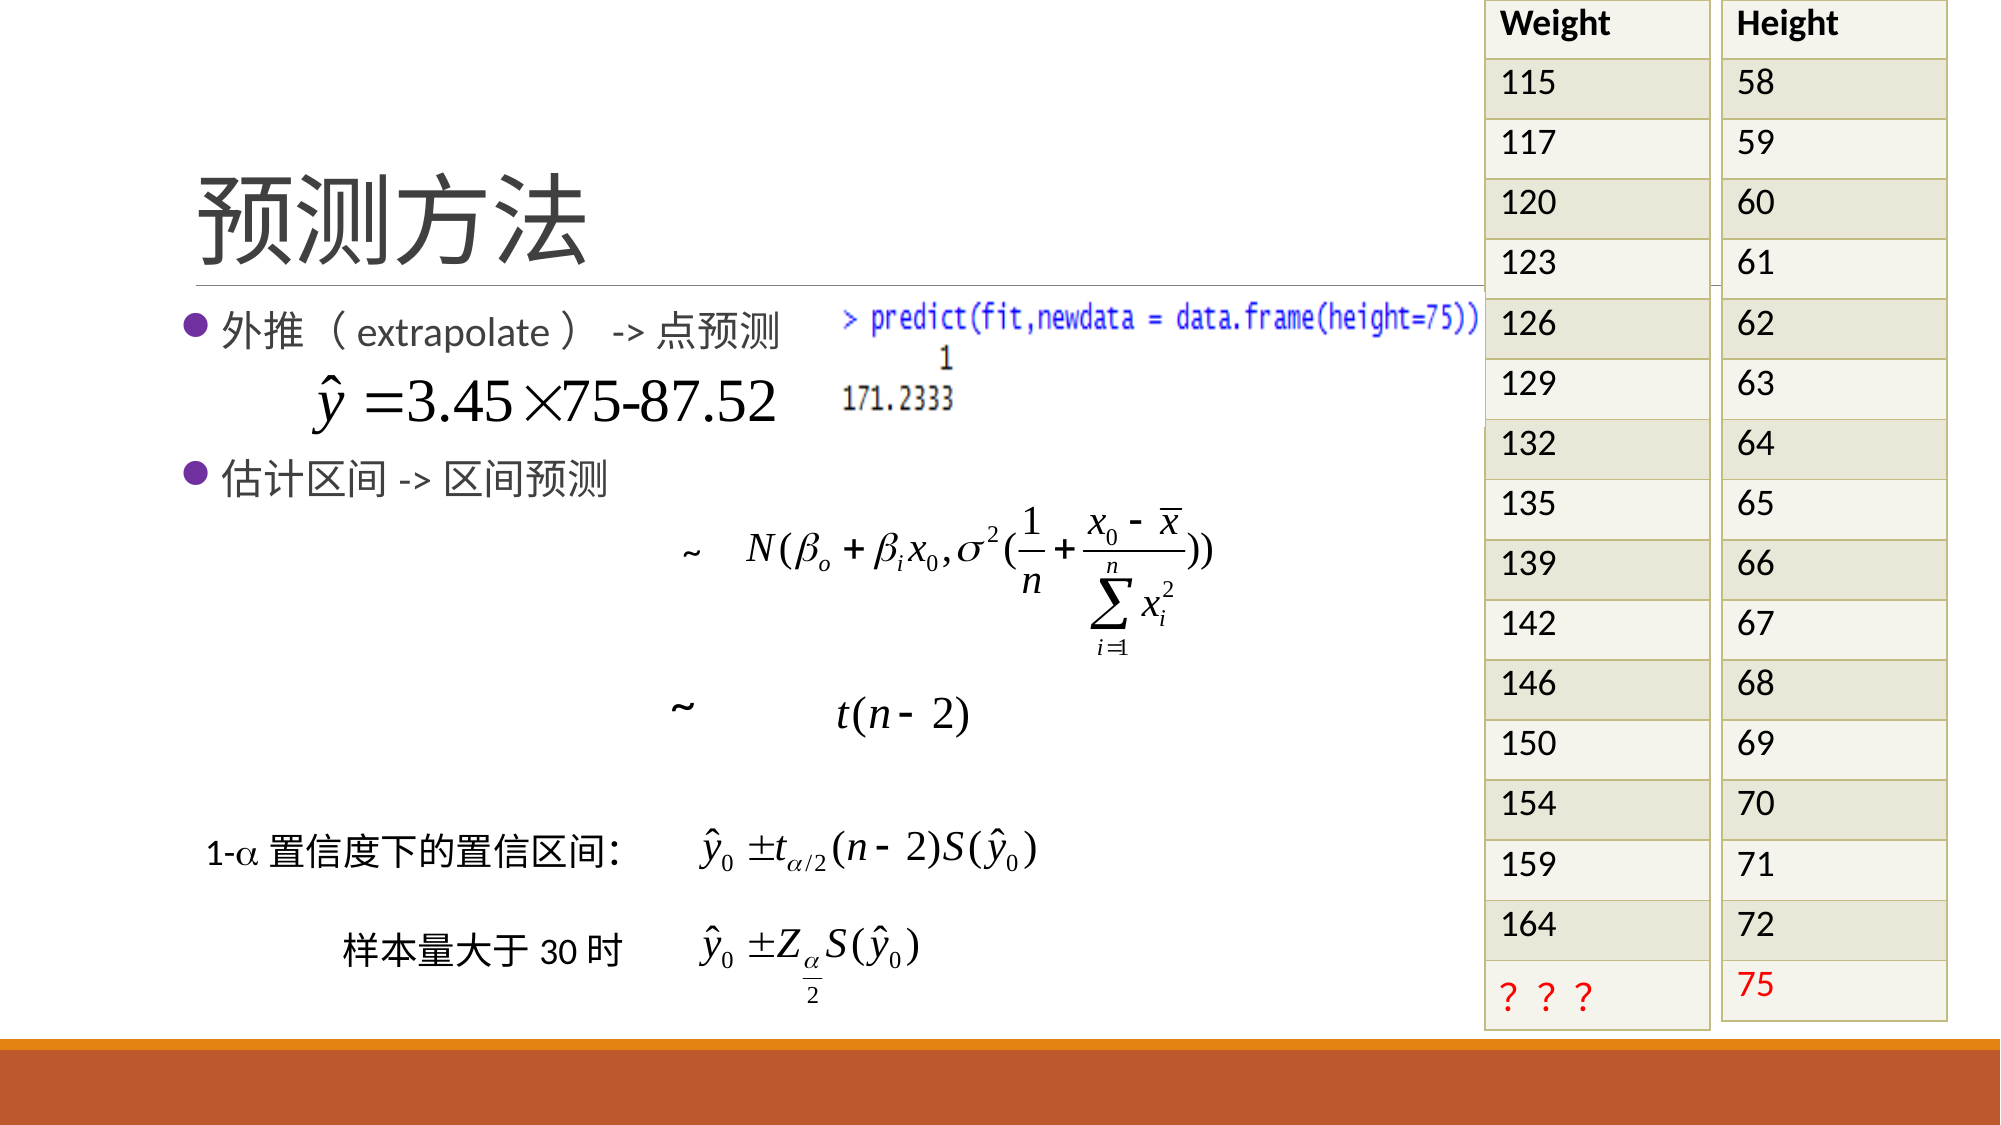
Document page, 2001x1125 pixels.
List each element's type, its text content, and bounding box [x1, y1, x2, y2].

table_cell 120 [1486, 180, 1709, 238]
table_cell 58 [1723, 60, 1946, 118]
table_cell 65 [1723, 480, 1946, 539]
table_cell 61 [1723, 240, 1946, 298]
table_header Weight [1486, 1, 1709, 58]
table_cell 132 [1486, 420, 1709, 479]
table_cell 164 [1486, 901, 1709, 960]
table_cell 68 [1723, 661, 1946, 719]
table_cell 117 [1486, 120, 1709, 178]
table_cell 129 [1494, 360, 1709, 419]
table_cell 135 [1486, 480, 1709, 539]
table_cell 150 [1486, 721, 1709, 779]
title 预测方法 [180, 47, 1484, 285]
table_cell 69 [1723, 721, 1946, 779]
table_cell 60 [1723, 180, 1946, 238]
table_cell 59 [1723, 120, 1946, 178]
table_cell 142 [1486, 601, 1709, 659]
table_cell 146 [1486, 661, 1709, 719]
table_cell 66 [1723, 541, 1946, 599]
table_cell 123 [1486, 240, 1709, 298]
table_cell 70 [1723, 781, 1946, 839]
table_cell 67 [1723, 601, 1946, 659]
table_cell 75 [1723, 961, 1946, 1020]
list 外推（extrapolate）->点预测 估计区间->区间预测 [180, 302, 1484, 963]
text_box 1-置信度下的置信区间： [190, 820, 658, 881]
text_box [737, 494, 1222, 665]
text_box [829, 685, 980, 749]
table_cell 64 [1723, 420, 1946, 479]
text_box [691, 914, 930, 1012]
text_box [691, 817, 1047, 882]
text_box 样本量大于30时 [328, 919, 639, 980]
table_cell 159 [1486, 841, 1709, 900]
table_header Height [1723, 1, 1946, 58]
list 外推（extrapolate）->点预测 估计区间->区间预测 [1711, 302, 1721, 963]
title 预测方法 [1711, 47, 1721, 285]
picture [834, 284, 1486, 427]
table_cell 154 [1486, 781, 1709, 839]
table_cell 62 [1723, 300, 1946, 358]
table_cell 126 [1494, 300, 1709, 358]
table_cell 115 [1486, 60, 1709, 118]
table_cell 72 [1723, 901, 1946, 960]
table_cell ？？？ [1486, 961, 1709, 1029]
table_cell 139 [1486, 541, 1709, 599]
table_cell 71 [1723, 841, 1946, 900]
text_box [301, 364, 791, 448]
table_cell 63 [1723, 360, 1946, 419]
